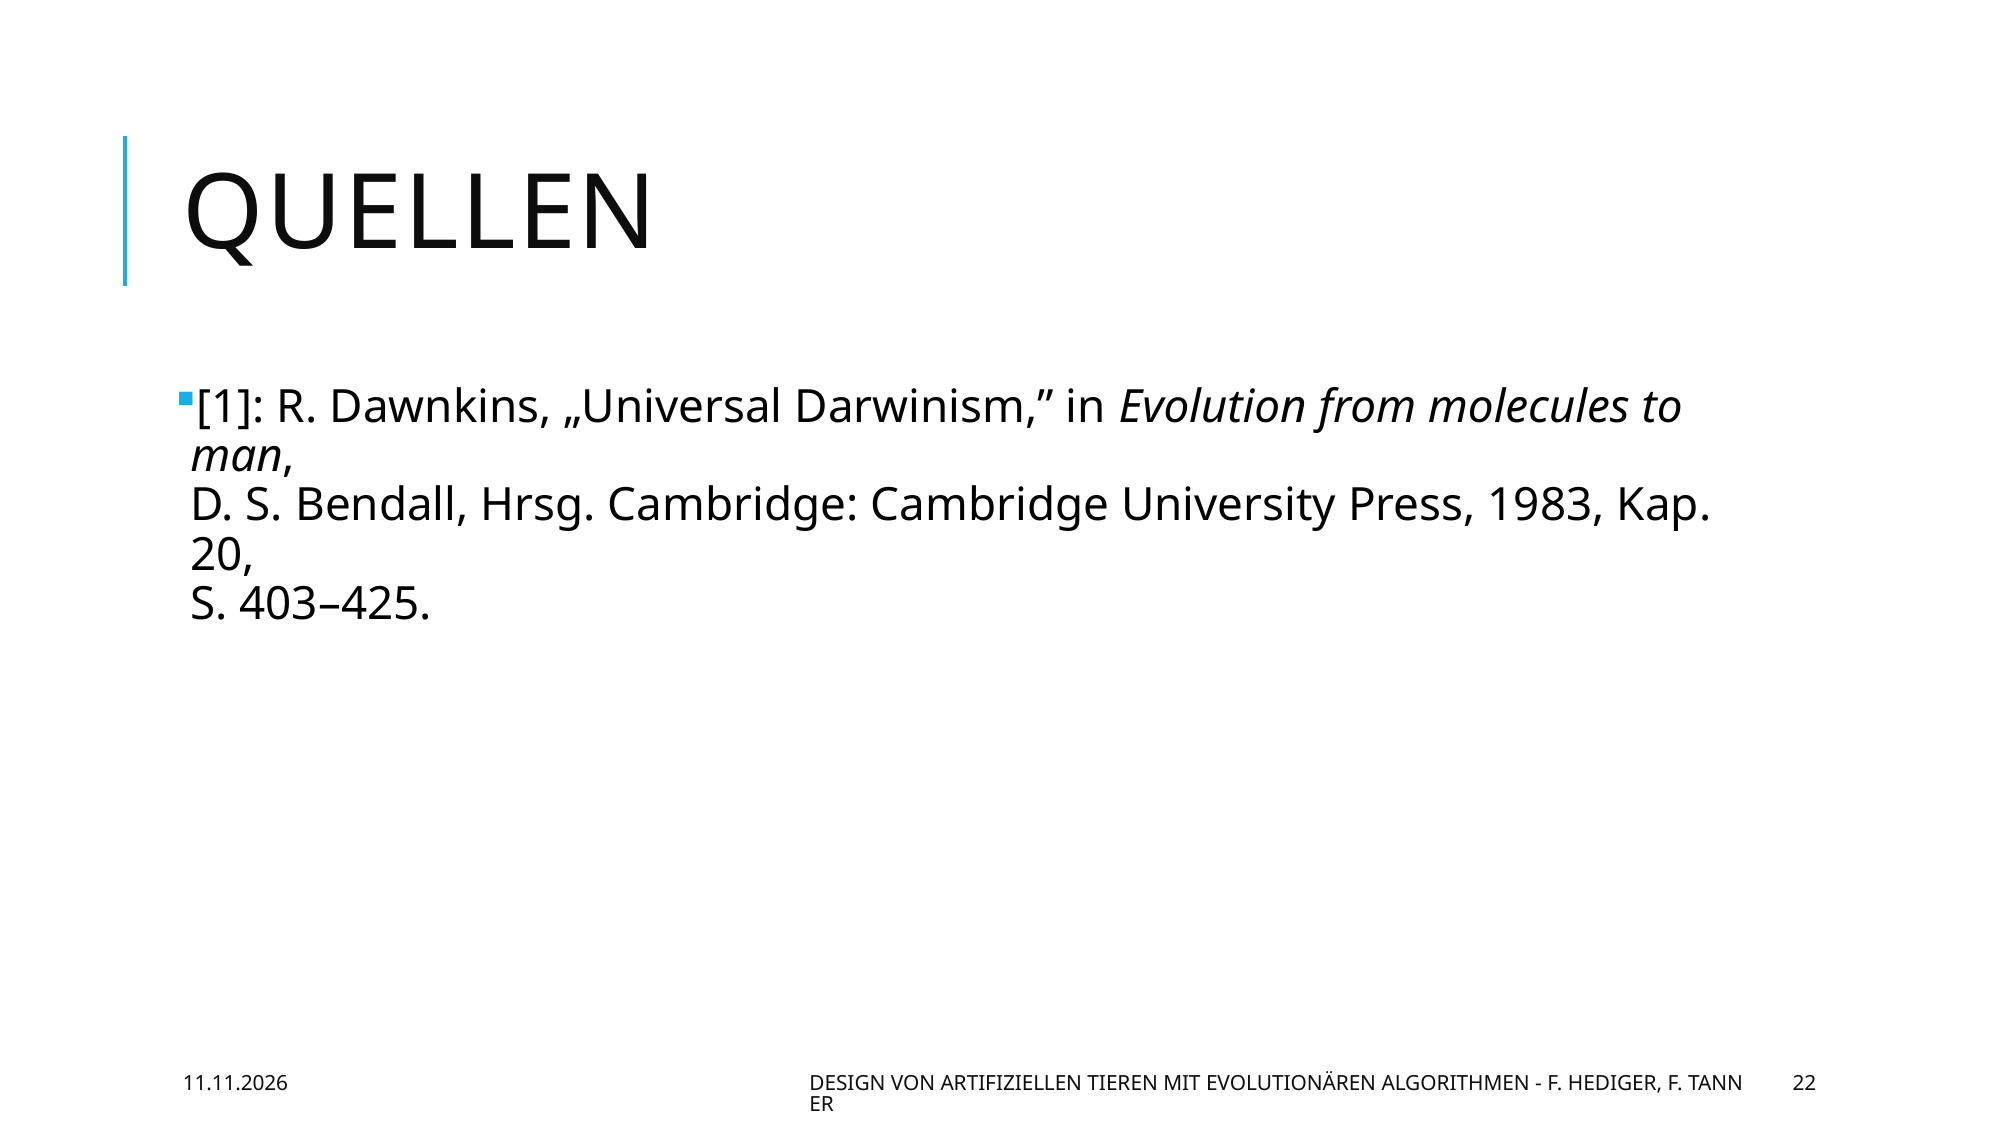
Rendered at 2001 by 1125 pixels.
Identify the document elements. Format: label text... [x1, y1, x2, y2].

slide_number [168, 1061, 522, 1107]
list [1]: R. Dawnkins, „Universal Darwinism,” in Evolution from molecules to man, D. S. Bendall, Hrsg. Cambridge: Cambridge University Press, 1983, Kap. 20, S. 403–425. [168, 375, 1763, 1035]
title Quellen [168, 96, 1763, 342]
footer Design von artifiziellen Tieren mit evolutionären Algorithmen - F. Hediger, F. Tanner [794, 1061, 1763, 1107]
slide_number 22 [1777, 1061, 1938, 1107]
